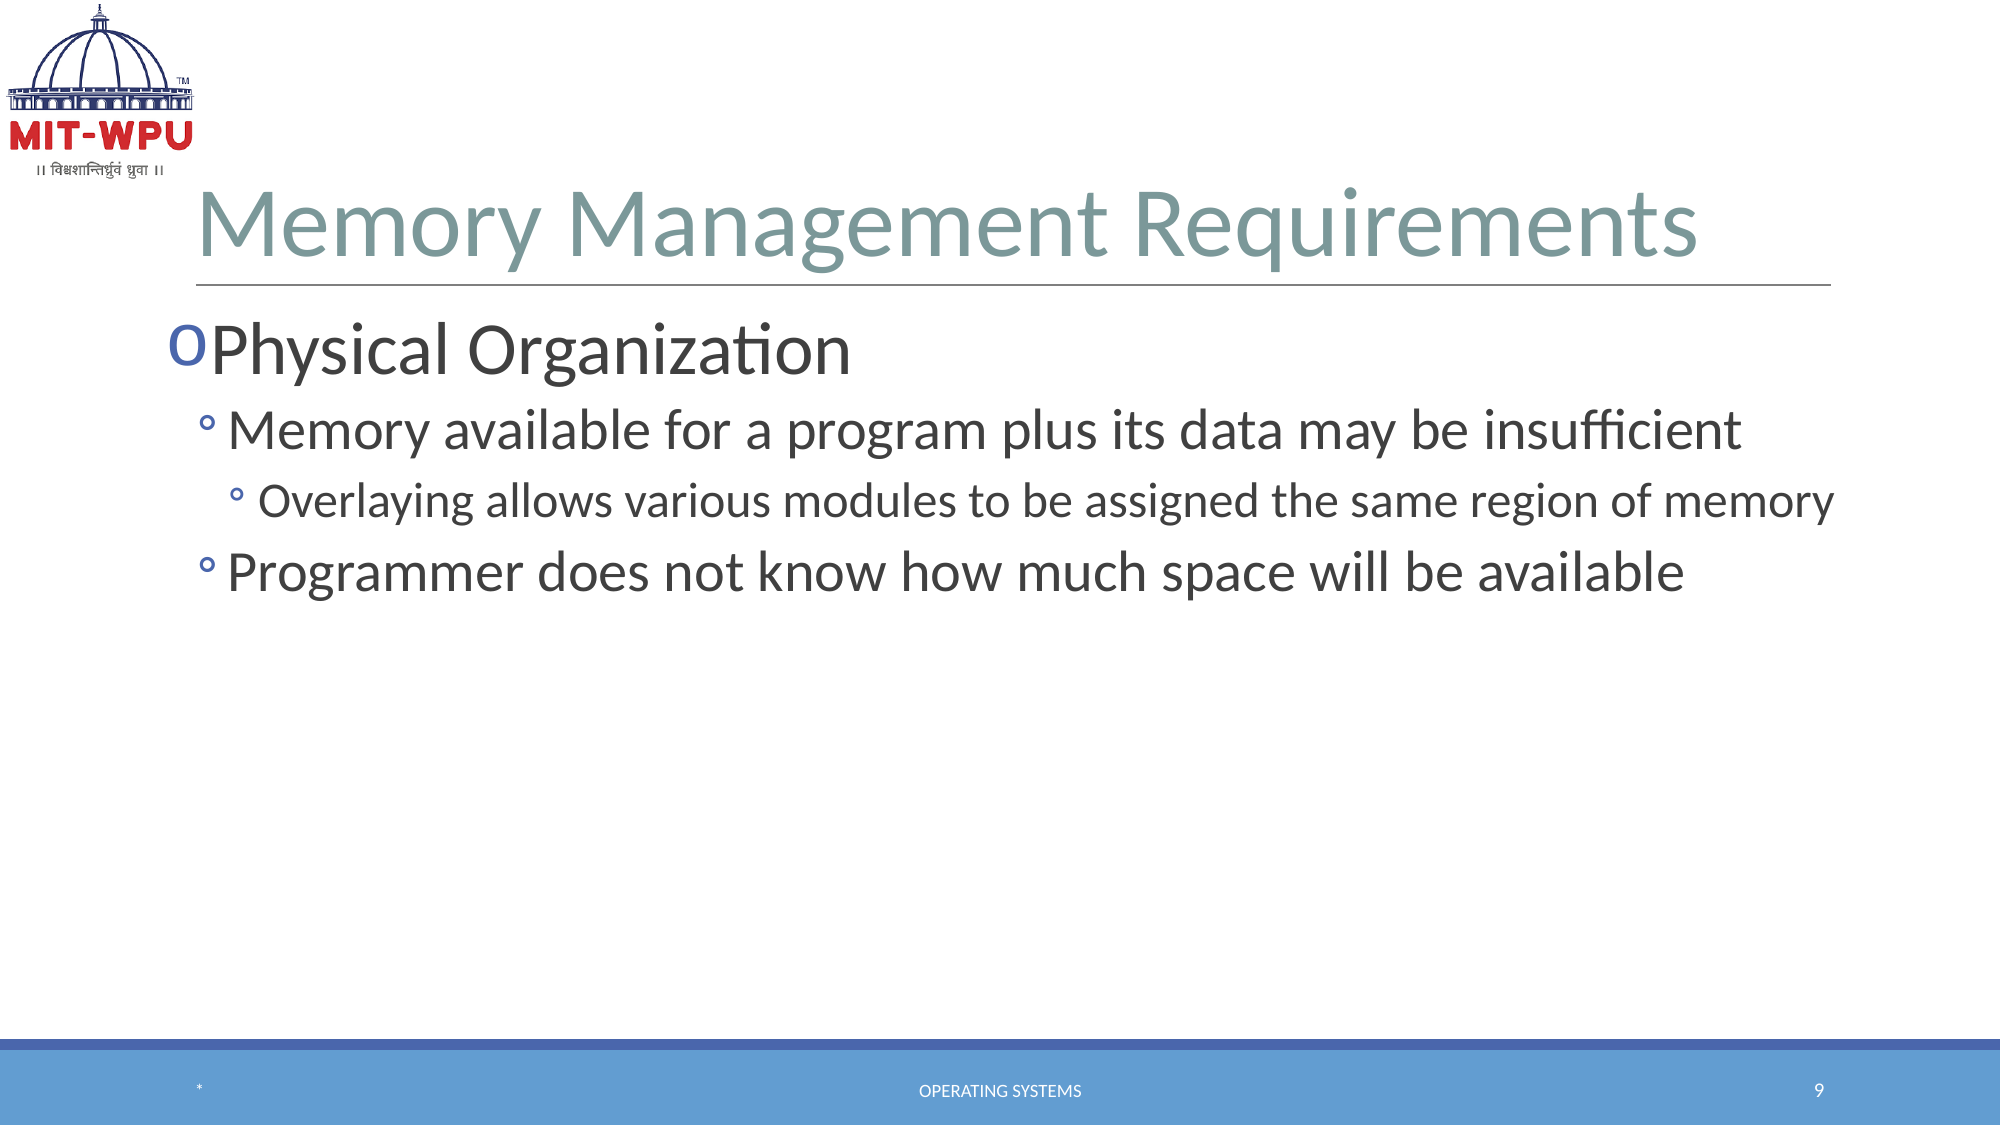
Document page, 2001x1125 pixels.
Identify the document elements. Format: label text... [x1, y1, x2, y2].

title Memory Management Requirements [179, 47, 1830, 285]
picture [6, 4, 216, 180]
text_box 9 [1624, 1059, 1840, 1120]
text_box OPERATING SYSTEMS [604, 1059, 1396, 1120]
text_box * [179, 1059, 586, 1120]
list Physical Organization Memory available for a program plus its data may be insufficient Overlaying allows various modules to be assigned the same region of memory Programmer does not know how much space will be available [165, 302, 1927, 1001]
